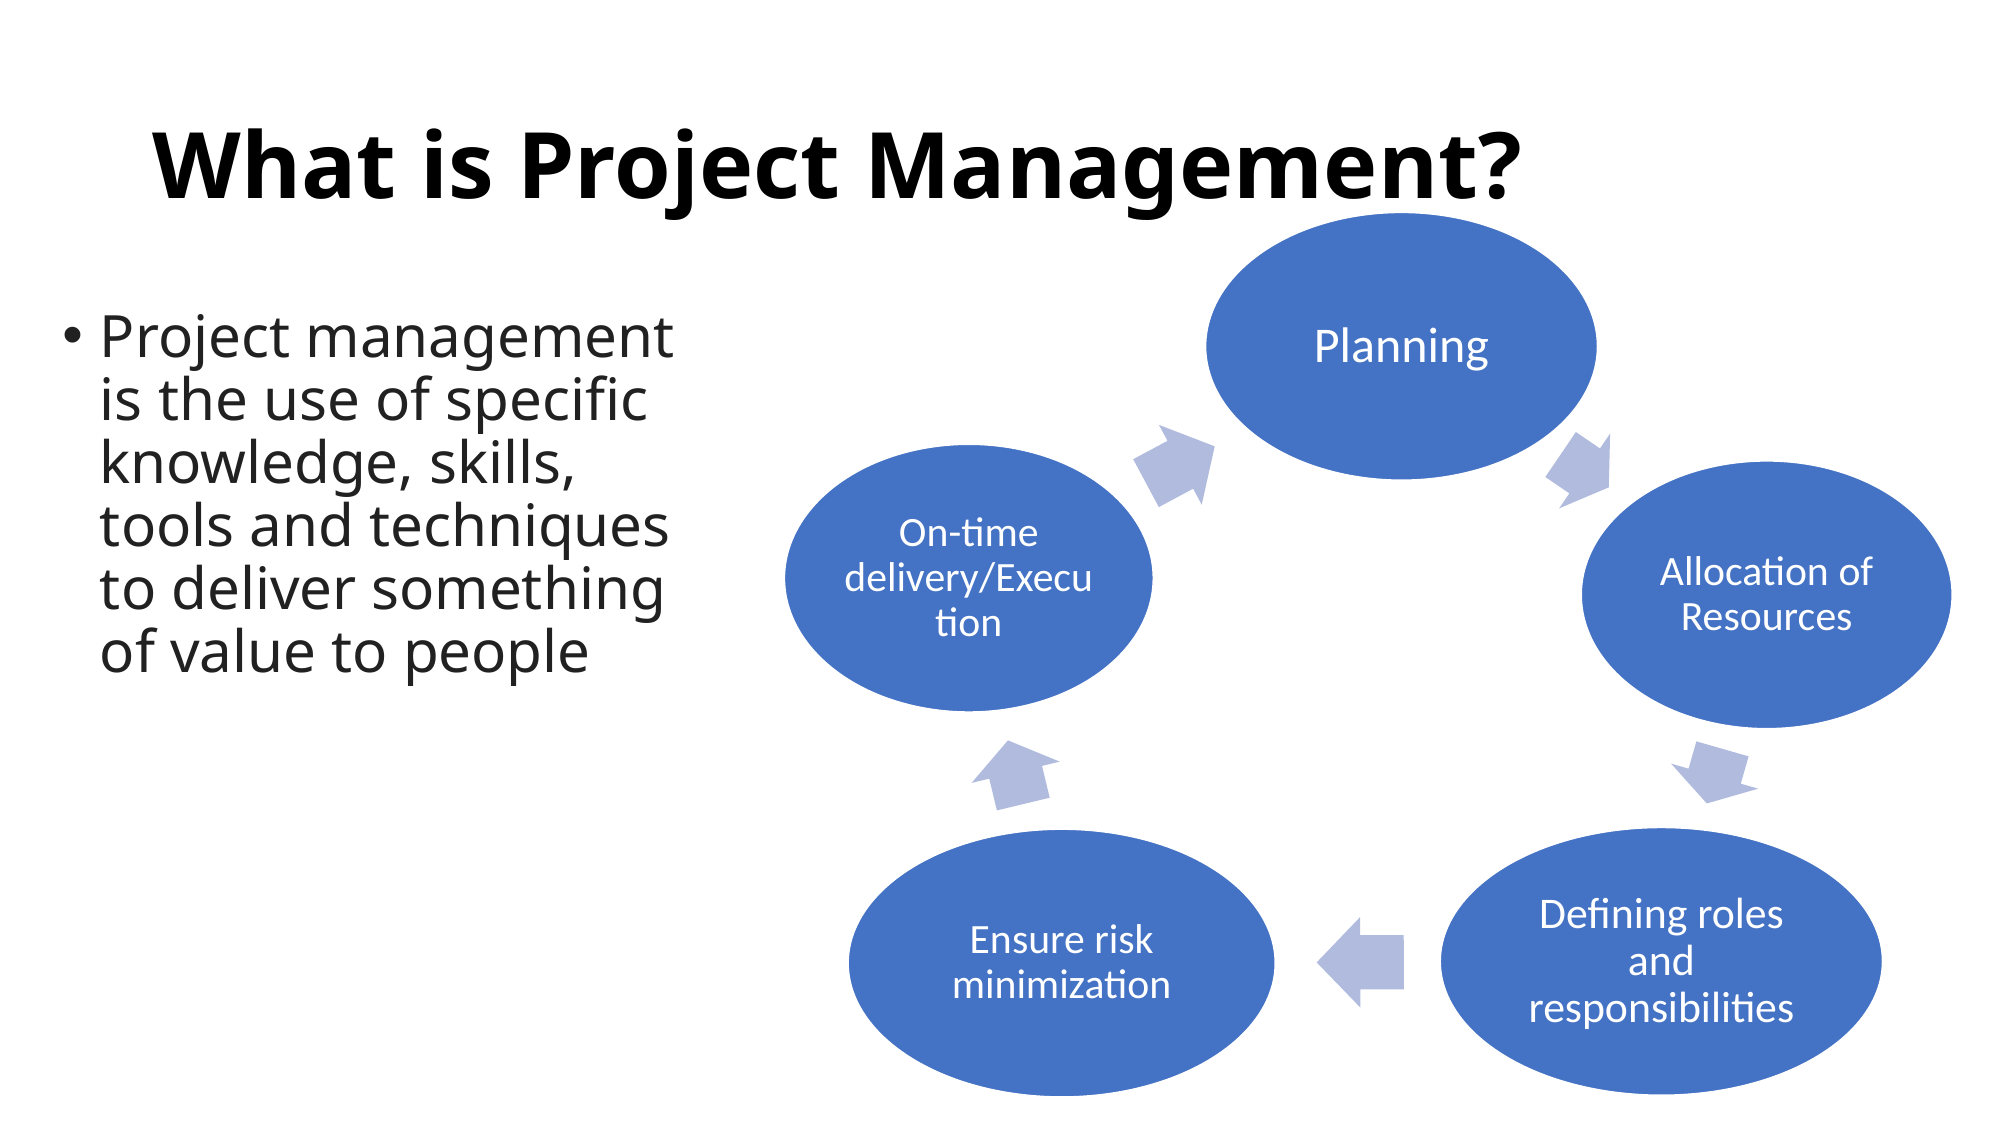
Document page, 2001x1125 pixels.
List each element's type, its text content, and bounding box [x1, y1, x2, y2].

list Project management is the use of specific knowledge, skills, tools and techniques to deliver something of value to people [47, 299, 709, 1014]
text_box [709, 211, 2000, 1101]
title What is Project Management? [137, 59, 1863, 278]
